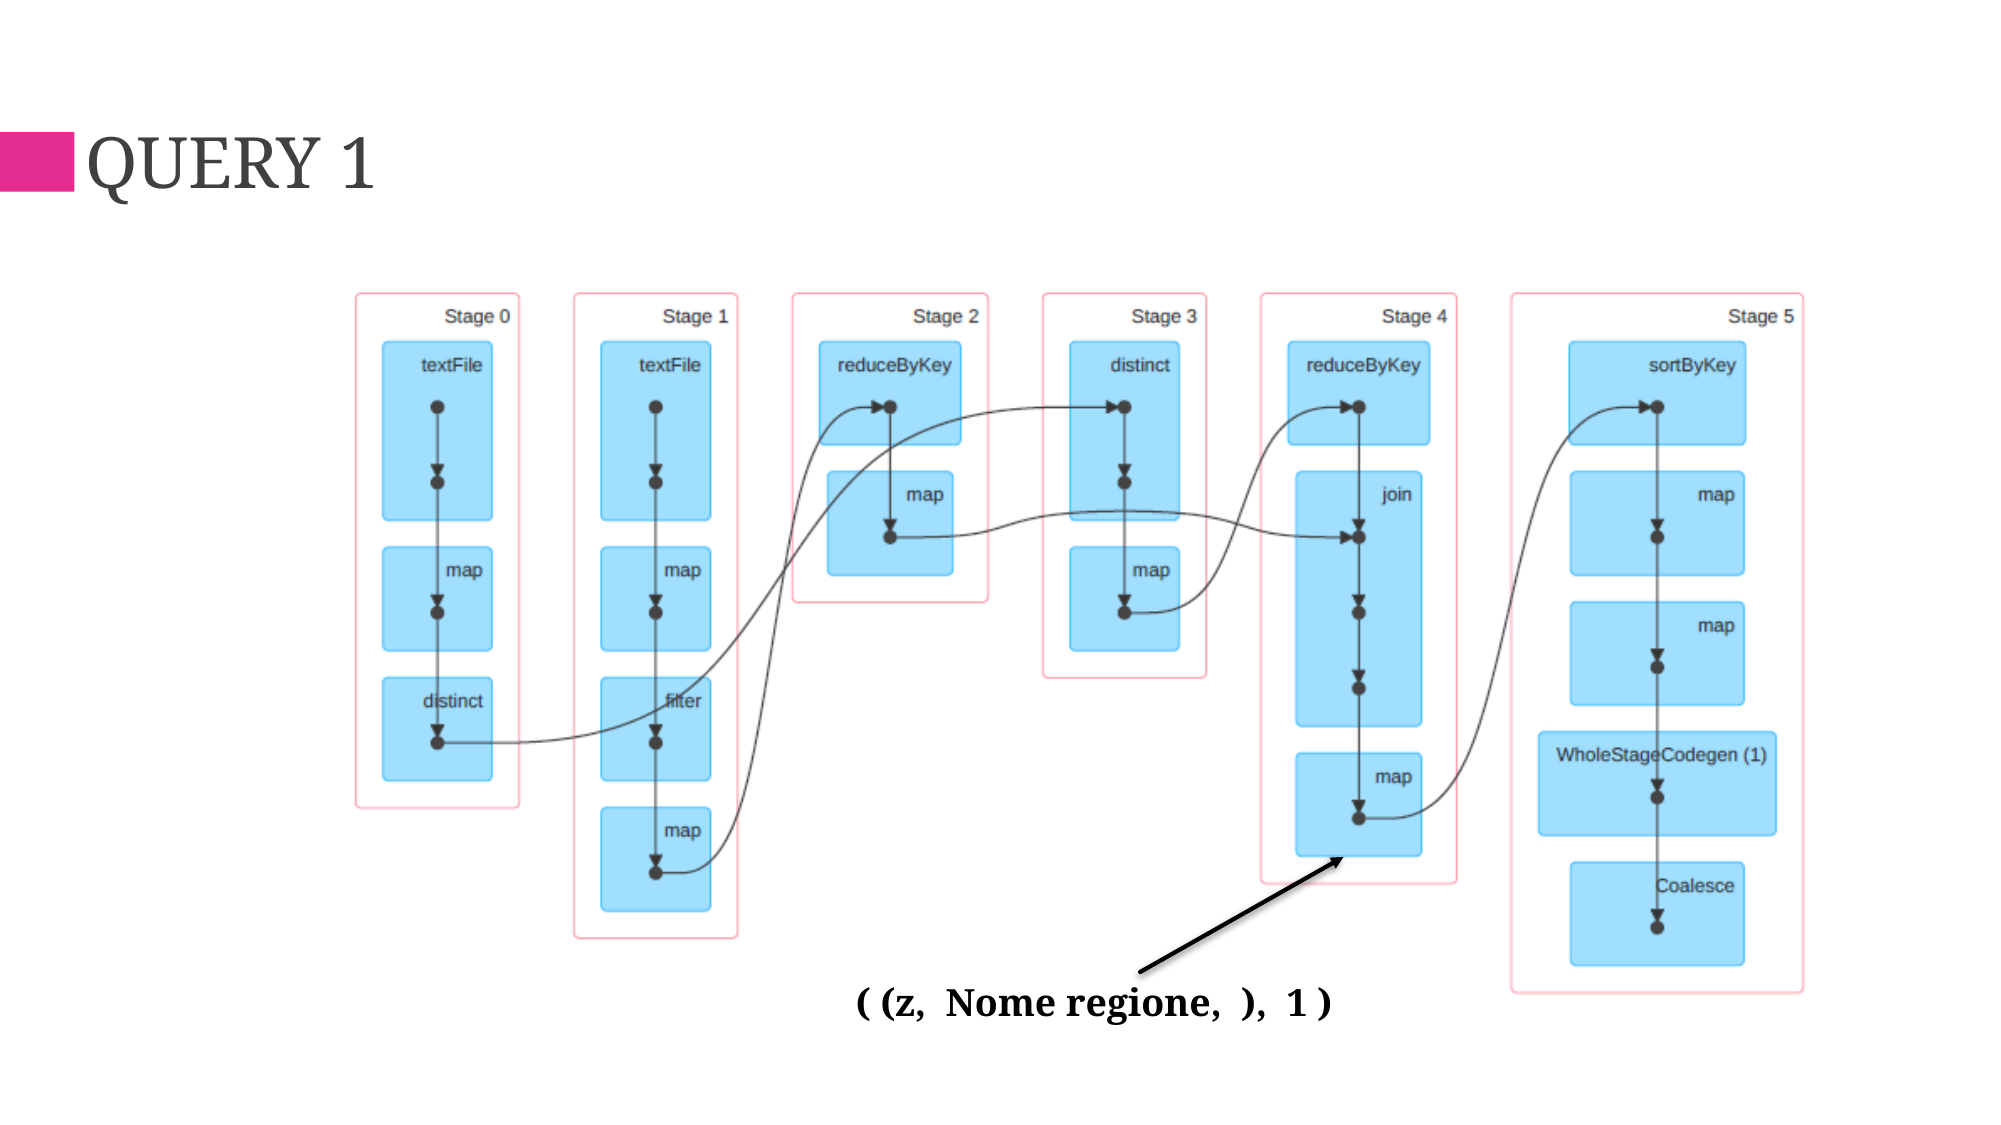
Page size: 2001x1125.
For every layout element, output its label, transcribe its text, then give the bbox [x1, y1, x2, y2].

title Query 1 [70, 110, 1880, 232]
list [320, 280, 1831, 1016]
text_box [1139, 856, 1345, 973]
